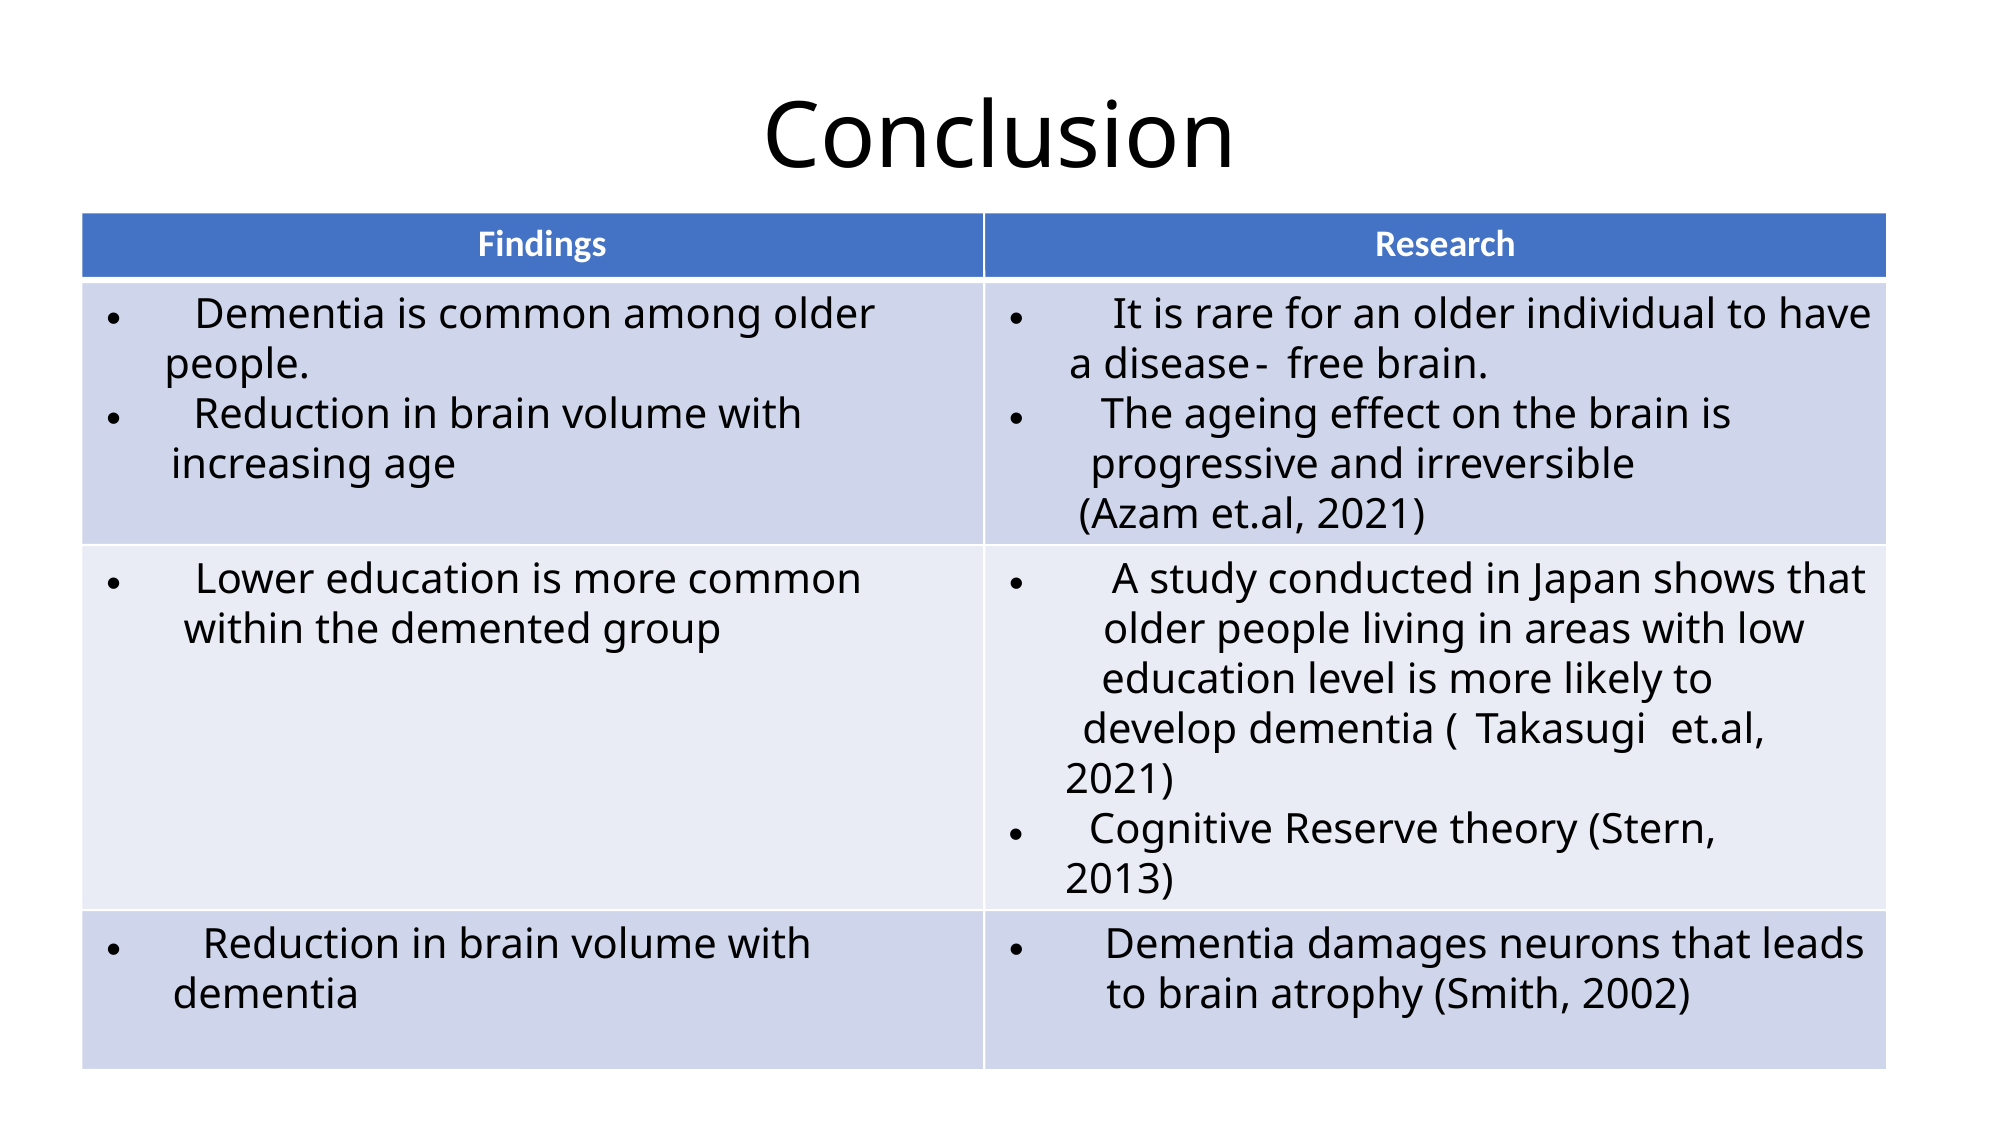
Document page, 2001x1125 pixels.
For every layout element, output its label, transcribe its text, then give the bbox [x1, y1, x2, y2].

text_box [985, 213, 1887, 279]
text_box The ageing effect on the brain is [1100, 386, 1743, 437]
text_box Dementia is common among older [194, 286, 887, 337]
text_box • [1008, 806, 1024, 857]
text_box progressive and irreversible [1090, 436, 1636, 487]
text_box Research [1375, 218, 1517, 264]
text_box people. [164, 336, 322, 387]
text_box • [1009, 556, 1024, 607]
text_box • [106, 556, 122, 607]
text_box (Azam et.al, 2021) [1078, 487, 1426, 538]
text_box dementia [172, 966, 360, 1017]
text_box free brain. [1286, 336, 1500, 386]
text_box - [1255, 336, 1269, 386]
text_box [80, 207, 1892, 1073]
text_box [82, 546, 984, 910]
text_box Cognitive Reserve theory (Stern, [1089, 802, 1728, 853]
text_box 2013) [1065, 852, 1174, 903]
text_box [82, 213, 984, 279]
text_box Reduction in brain volume with [193, 386, 814, 437]
text_box develop dementia ( [1082, 701, 1459, 752]
text_box Takasugi [1475, 701, 1647, 752]
text_box • [1009, 391, 1024, 442]
text_box a disease [1069, 336, 1251, 387]
text_box It is rare for an older individual to have [1112, 286, 1884, 337]
text_box Lower education is more common [194, 551, 874, 602]
text_box [82, 911, 984, 1070]
text_box education level is more likely to [1101, 651, 1725, 702]
text_box within the demented group [183, 601, 722, 652]
text_box [985, 546, 1887, 910]
text_box 2021) [1065, 752, 1174, 803]
text_box [82, 280, 984, 545]
text_box Reduction in brain volume with [202, 916, 823, 968]
text_box • [1009, 921, 1024, 972]
text_box et.al, [1670, 701, 1777, 752]
text_box older people living in areas with low [1103, 601, 1817, 652]
text_box A study conducted in Japan shows that [1111, 551, 1878, 602]
text_box increasing age [170, 436, 457, 487]
text_box [985, 280, 1887, 545]
text_box [985, 911, 1887, 1070]
text_box • [106, 291, 122, 342]
text_box • [1009, 291, 1024, 342]
text_box • [106, 921, 122, 972]
text_box • [106, 391, 122, 442]
text_box Dementia damages neurons that leads [1104, 916, 1877, 968]
title Conclusion [137, 28, 1863, 207]
text_box to brain atrophy (Smith, 2002) [1106, 966, 1691, 1017]
text_box Findings [478, 218, 607, 264]
